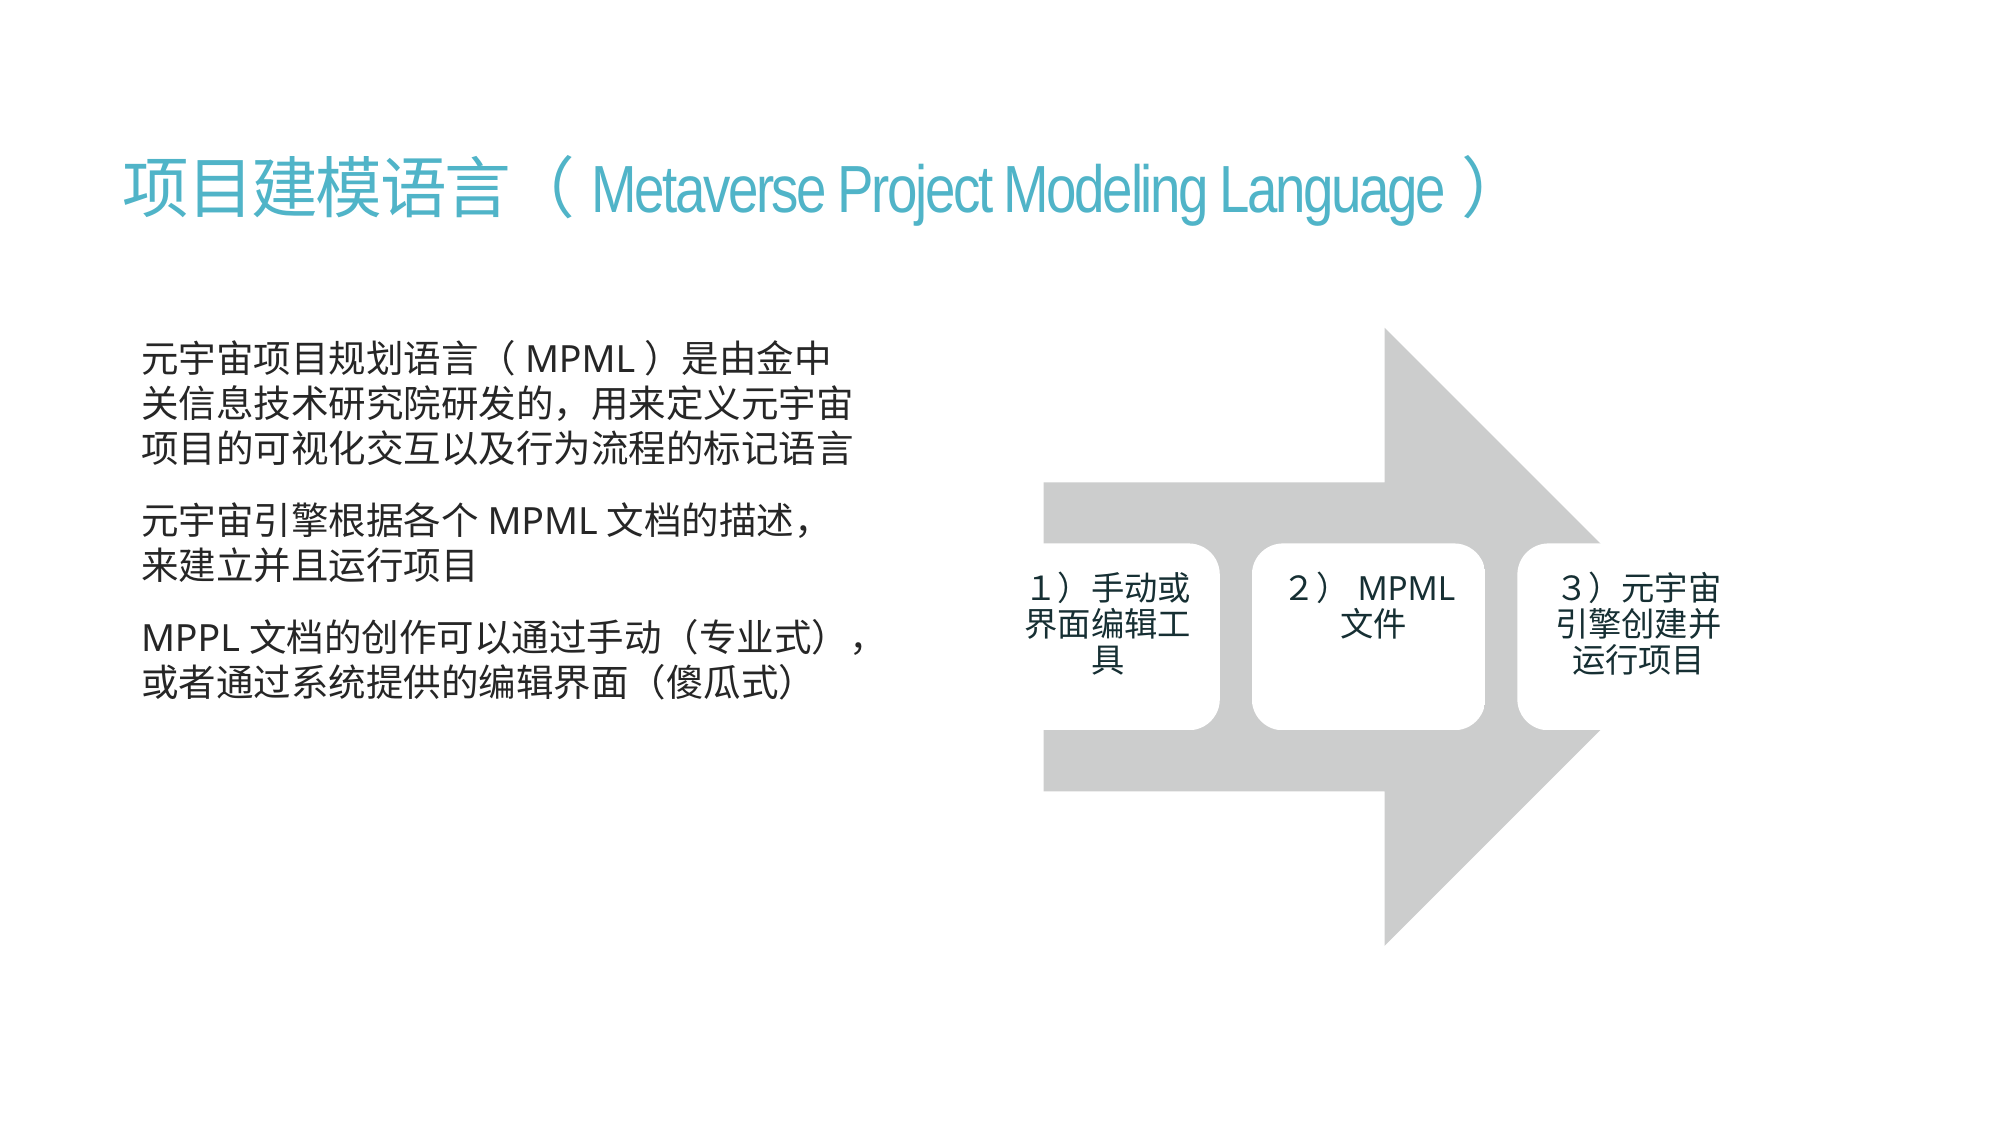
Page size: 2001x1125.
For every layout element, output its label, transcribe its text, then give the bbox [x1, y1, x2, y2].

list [985, 327, 1752, 946]
list 元宇宙项目规划语言（MPML）是由金中关信息技术研究院研发的，用来定义元宇宙项目的可视化交互以及行为流程的标记语言 元宇宙引擎根据各个MPML文档的描述，来建立并且运行项目 MPPL文档的创作可以通过手动（专业式），或者通过系统提供的编辑界面（傻瓜式） [111, 327, 876, 946]
title 项目建模语言（Metaverse Project Modeling Language） [107, 81, 1875, 302]
